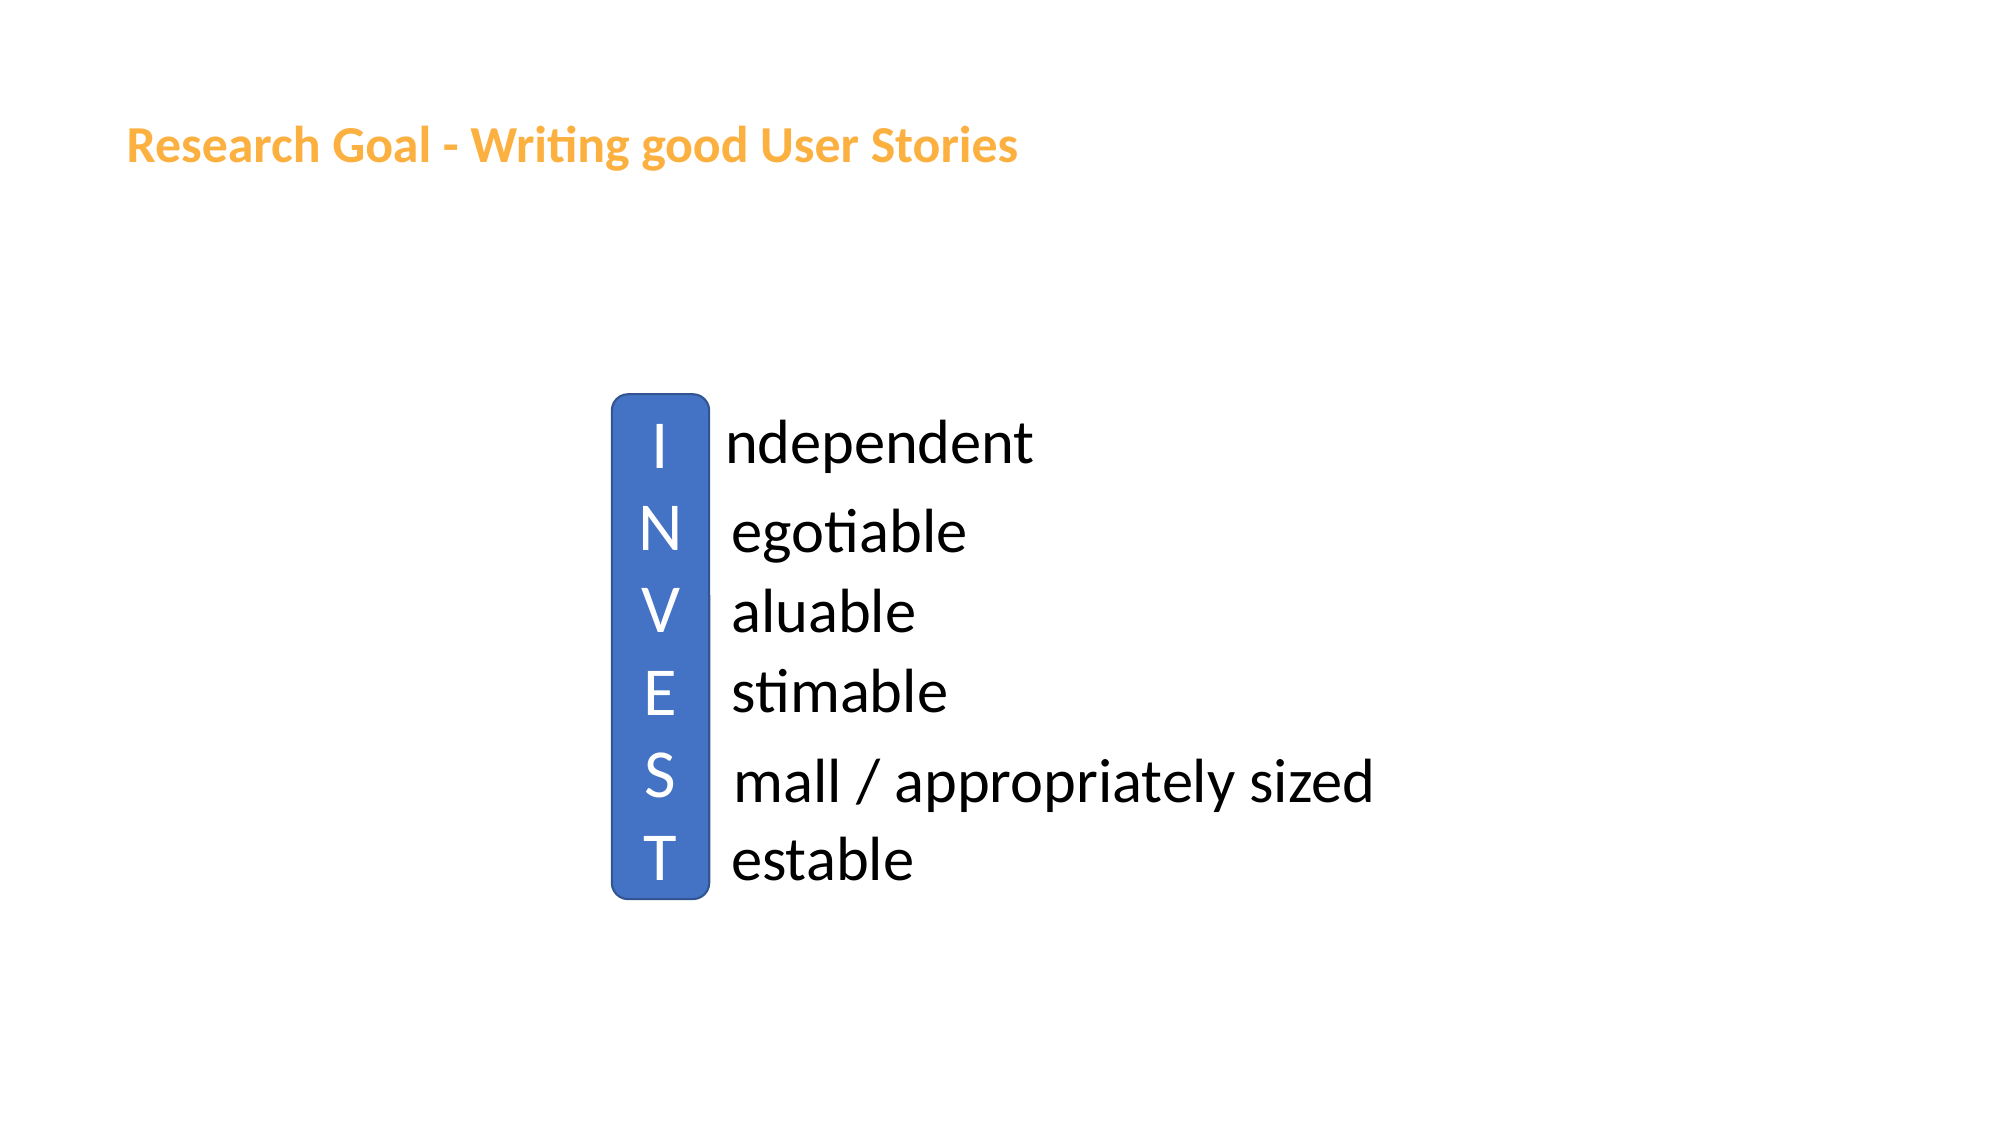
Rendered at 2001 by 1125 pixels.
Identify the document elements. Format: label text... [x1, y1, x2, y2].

list Research Goal - Writing good User Stories [111, 109, 1881, 298]
text_box stimable [716, 642, 964, 732]
text_box aluable [716, 562, 932, 642]
text_box I N V E S T [610, 393, 711, 901]
text_box estable [716, 810, 930, 901]
text_box egotiable [717, 482, 983, 573]
text_box ndependent [710, 394, 1050, 484]
text_box mall / appropriately sized [719, 732, 1391, 822]
